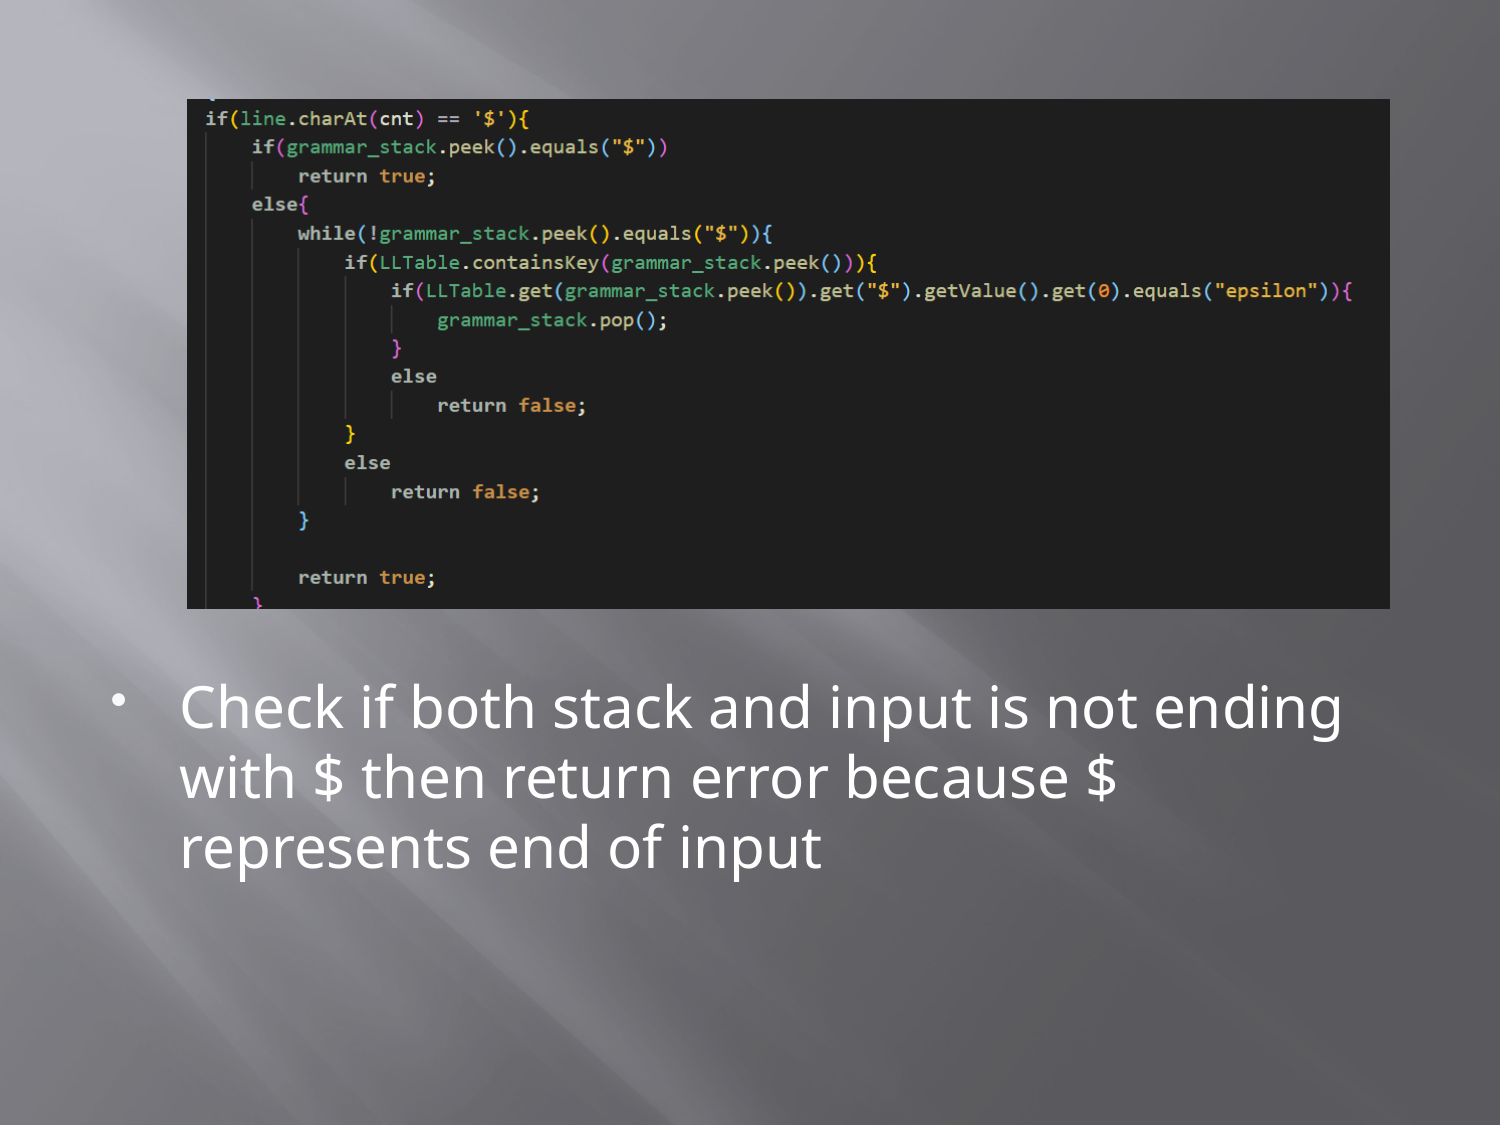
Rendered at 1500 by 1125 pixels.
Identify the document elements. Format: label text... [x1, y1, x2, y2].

picture [187, 99, 1390, 609]
list Check if both stack and input is not ending with $ then return error because $ represents end of input [75, 662, 1425, 1035]
